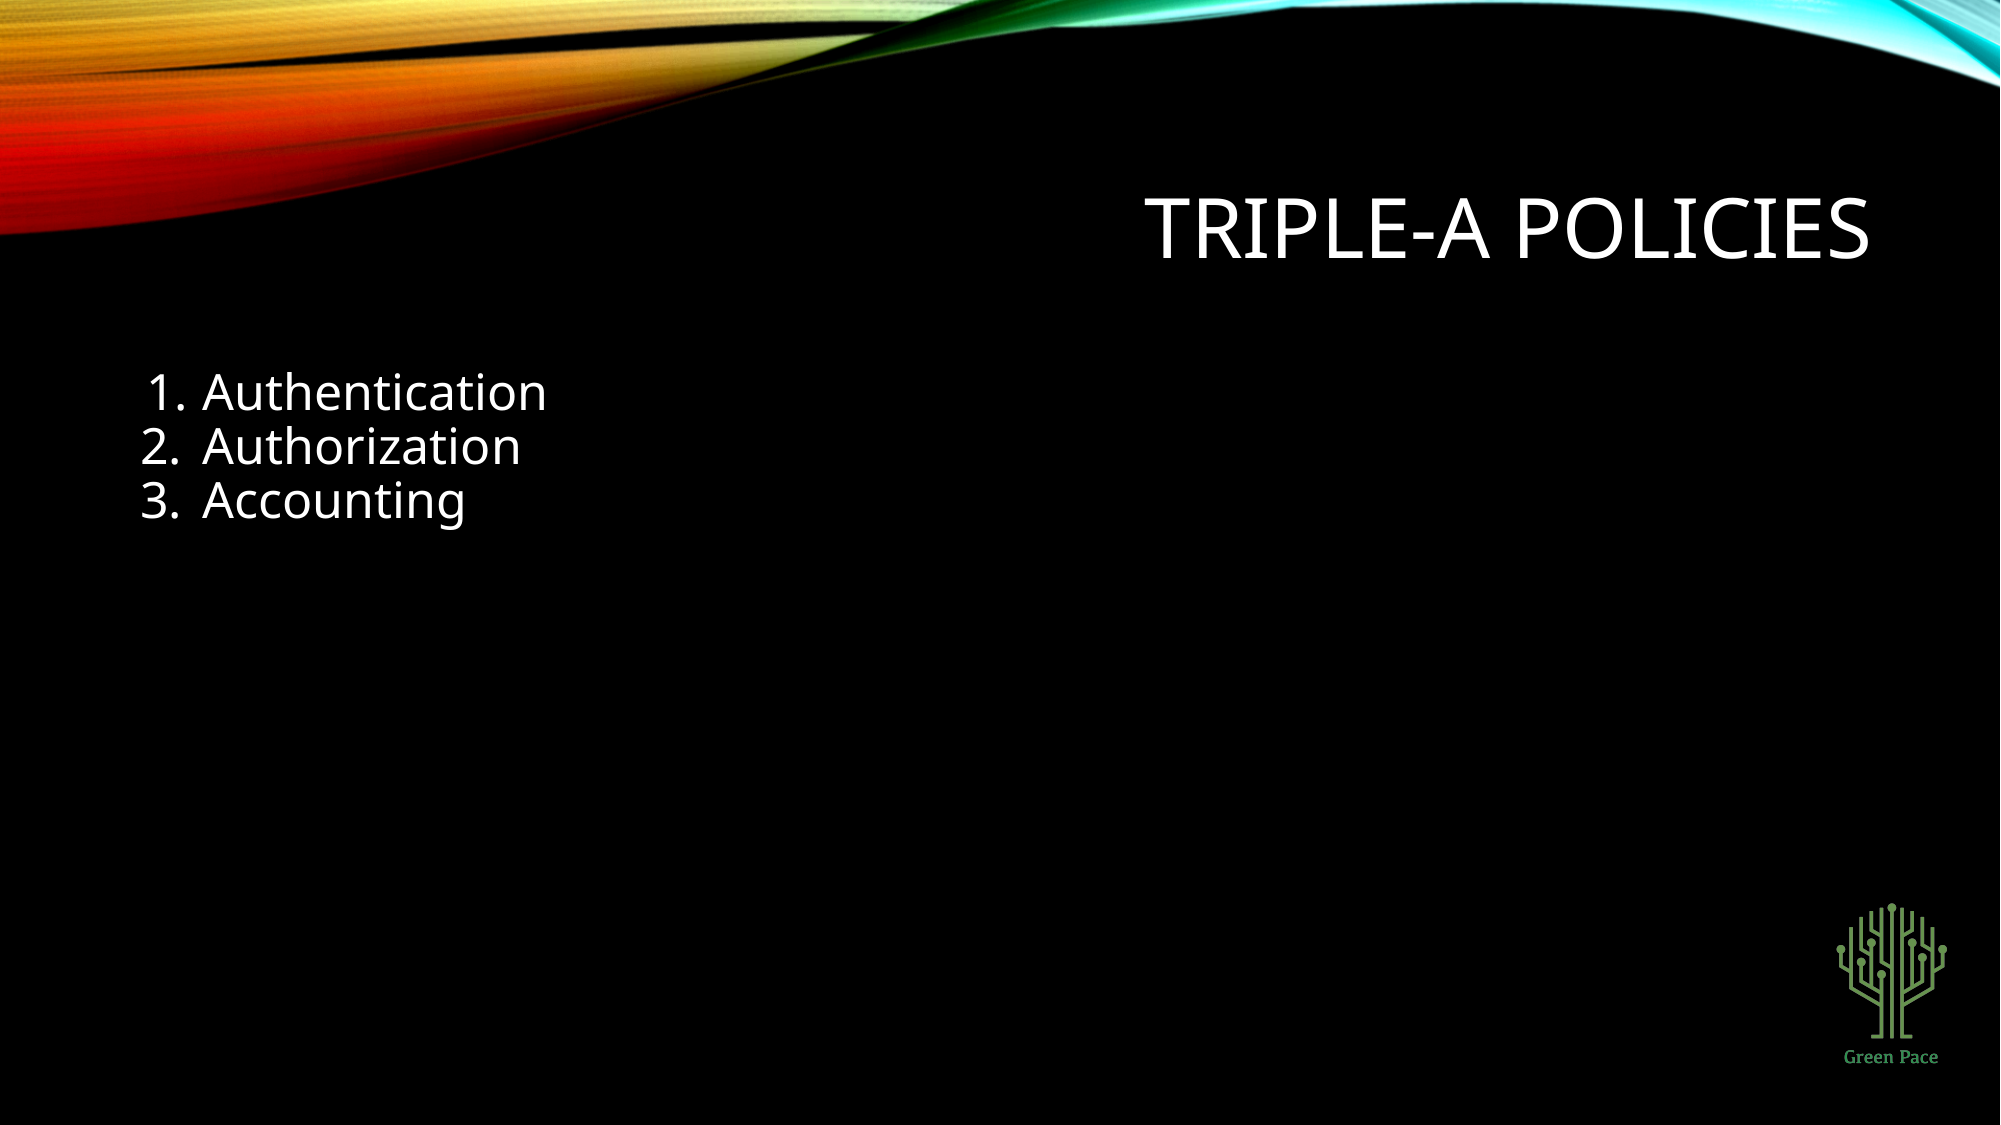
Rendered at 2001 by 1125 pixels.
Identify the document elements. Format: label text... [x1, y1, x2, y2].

picture [1817, 892, 1964, 1082]
list Authentication Authorization Accounting [112, 360, 1888, 1021]
picture [0, 0, 2000, 237]
title TRIPLE-A POLICIES [474, 125, 1888, 338]
